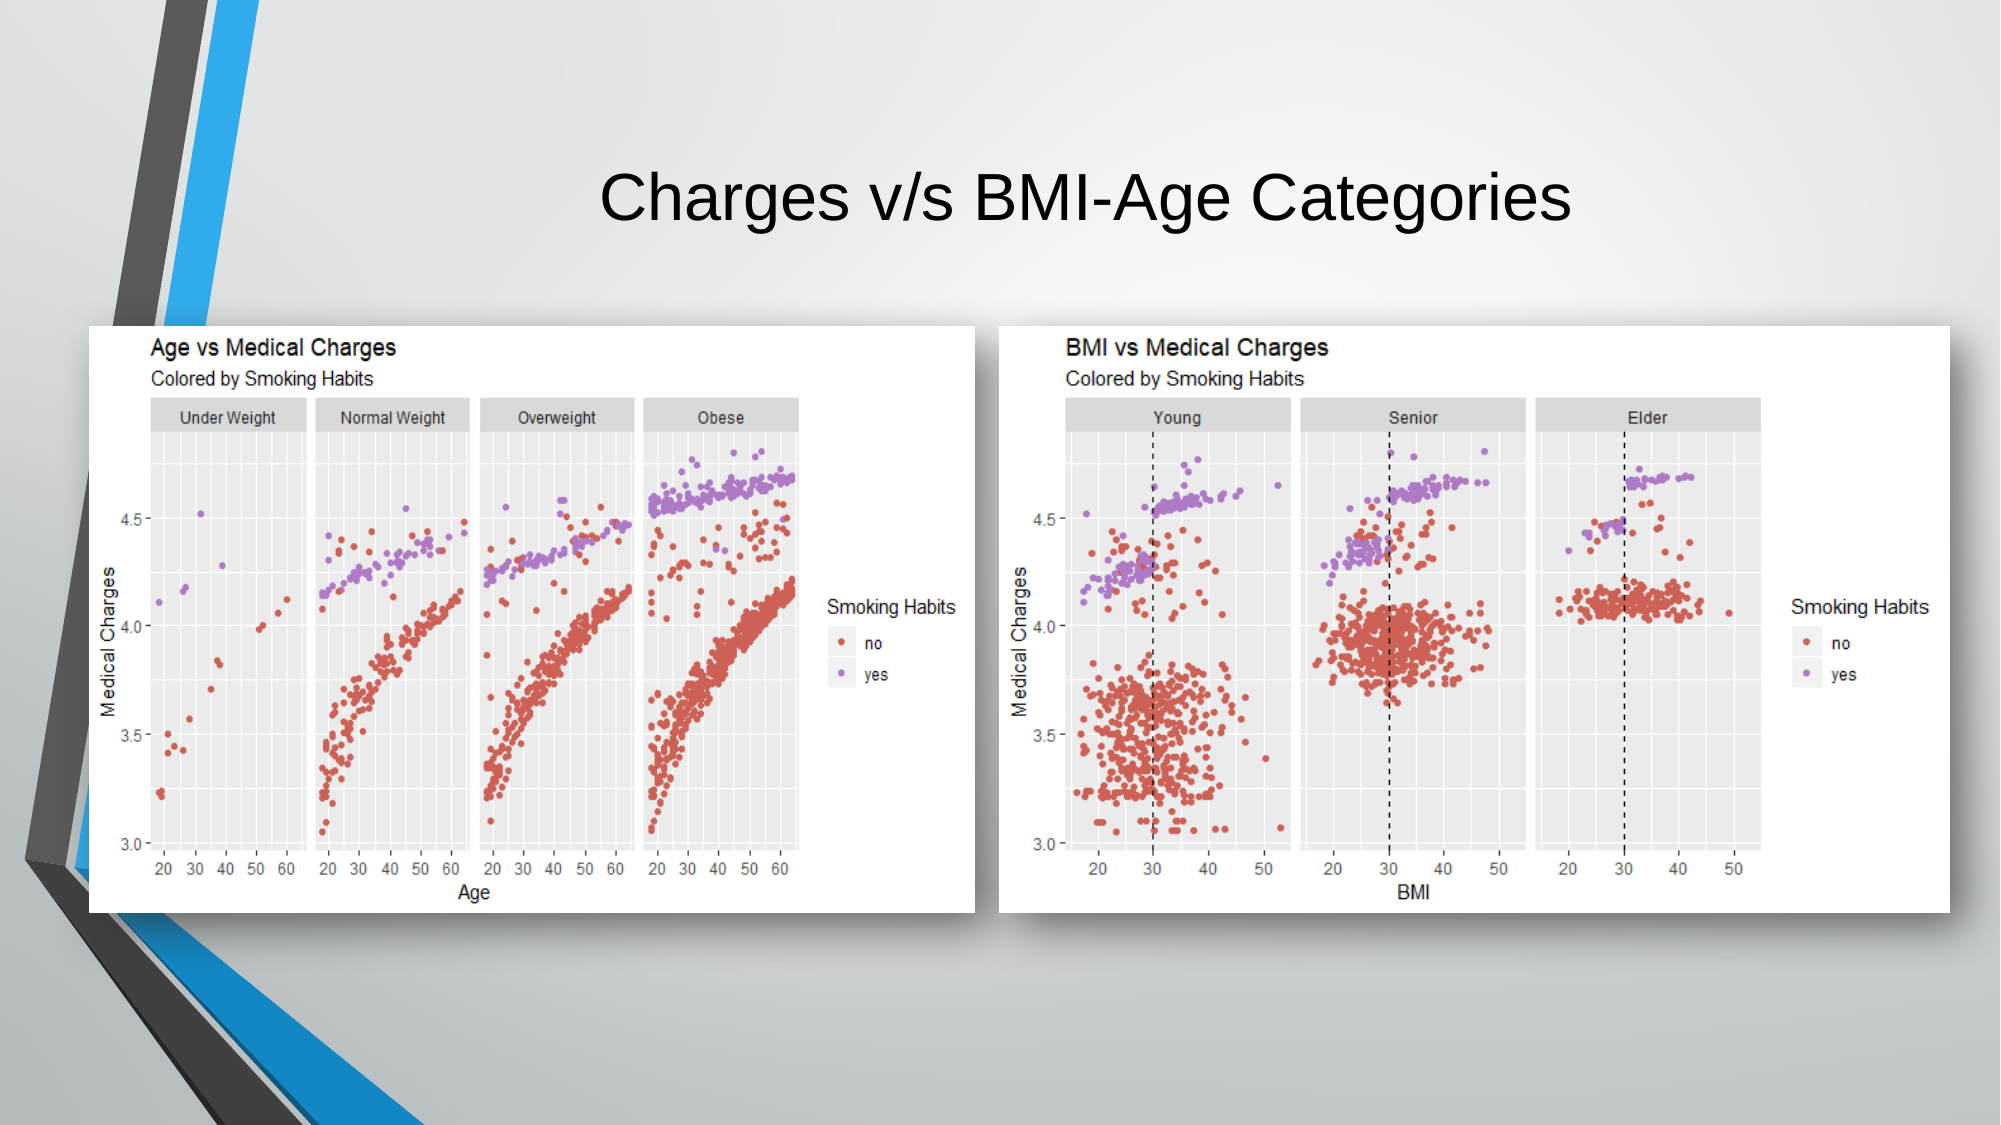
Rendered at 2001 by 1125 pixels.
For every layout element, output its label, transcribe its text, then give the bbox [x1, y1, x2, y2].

picture [89, 326, 976, 914]
title Charges v/s BMI-Age Categories [399, 62, 1774, 314]
picture [999, 326, 1950, 914]
